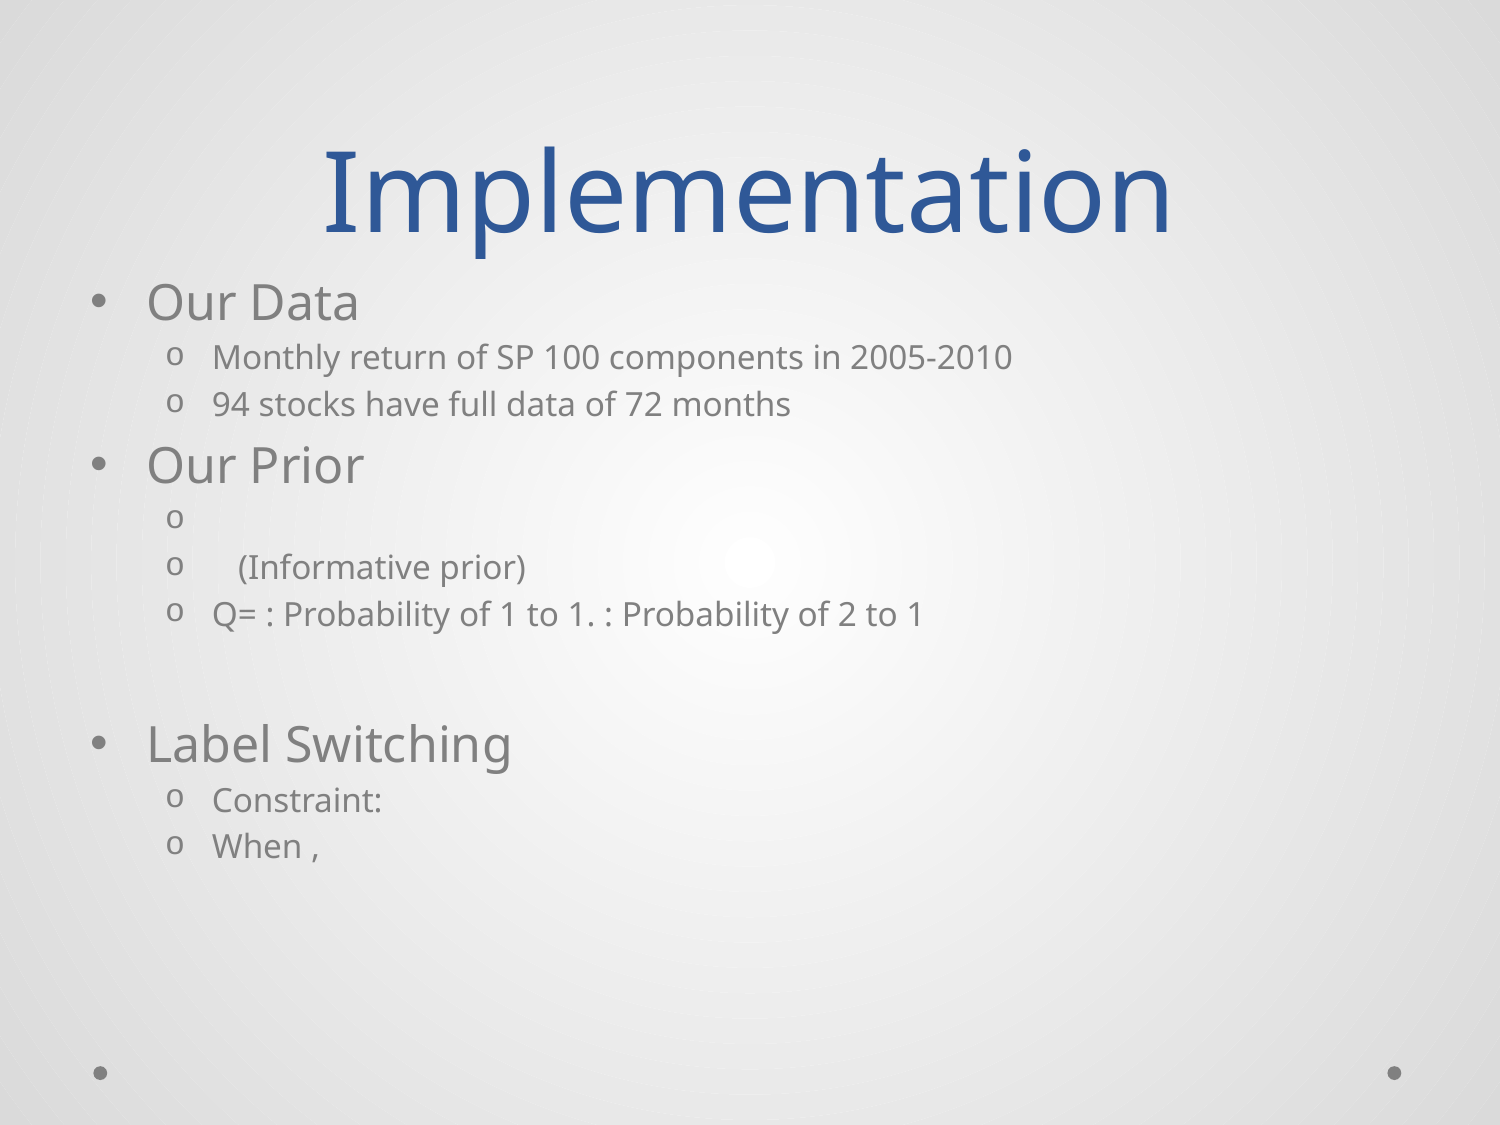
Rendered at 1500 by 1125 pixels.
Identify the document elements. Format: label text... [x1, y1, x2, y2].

title Implementation [75, 0, 1425, 263]
